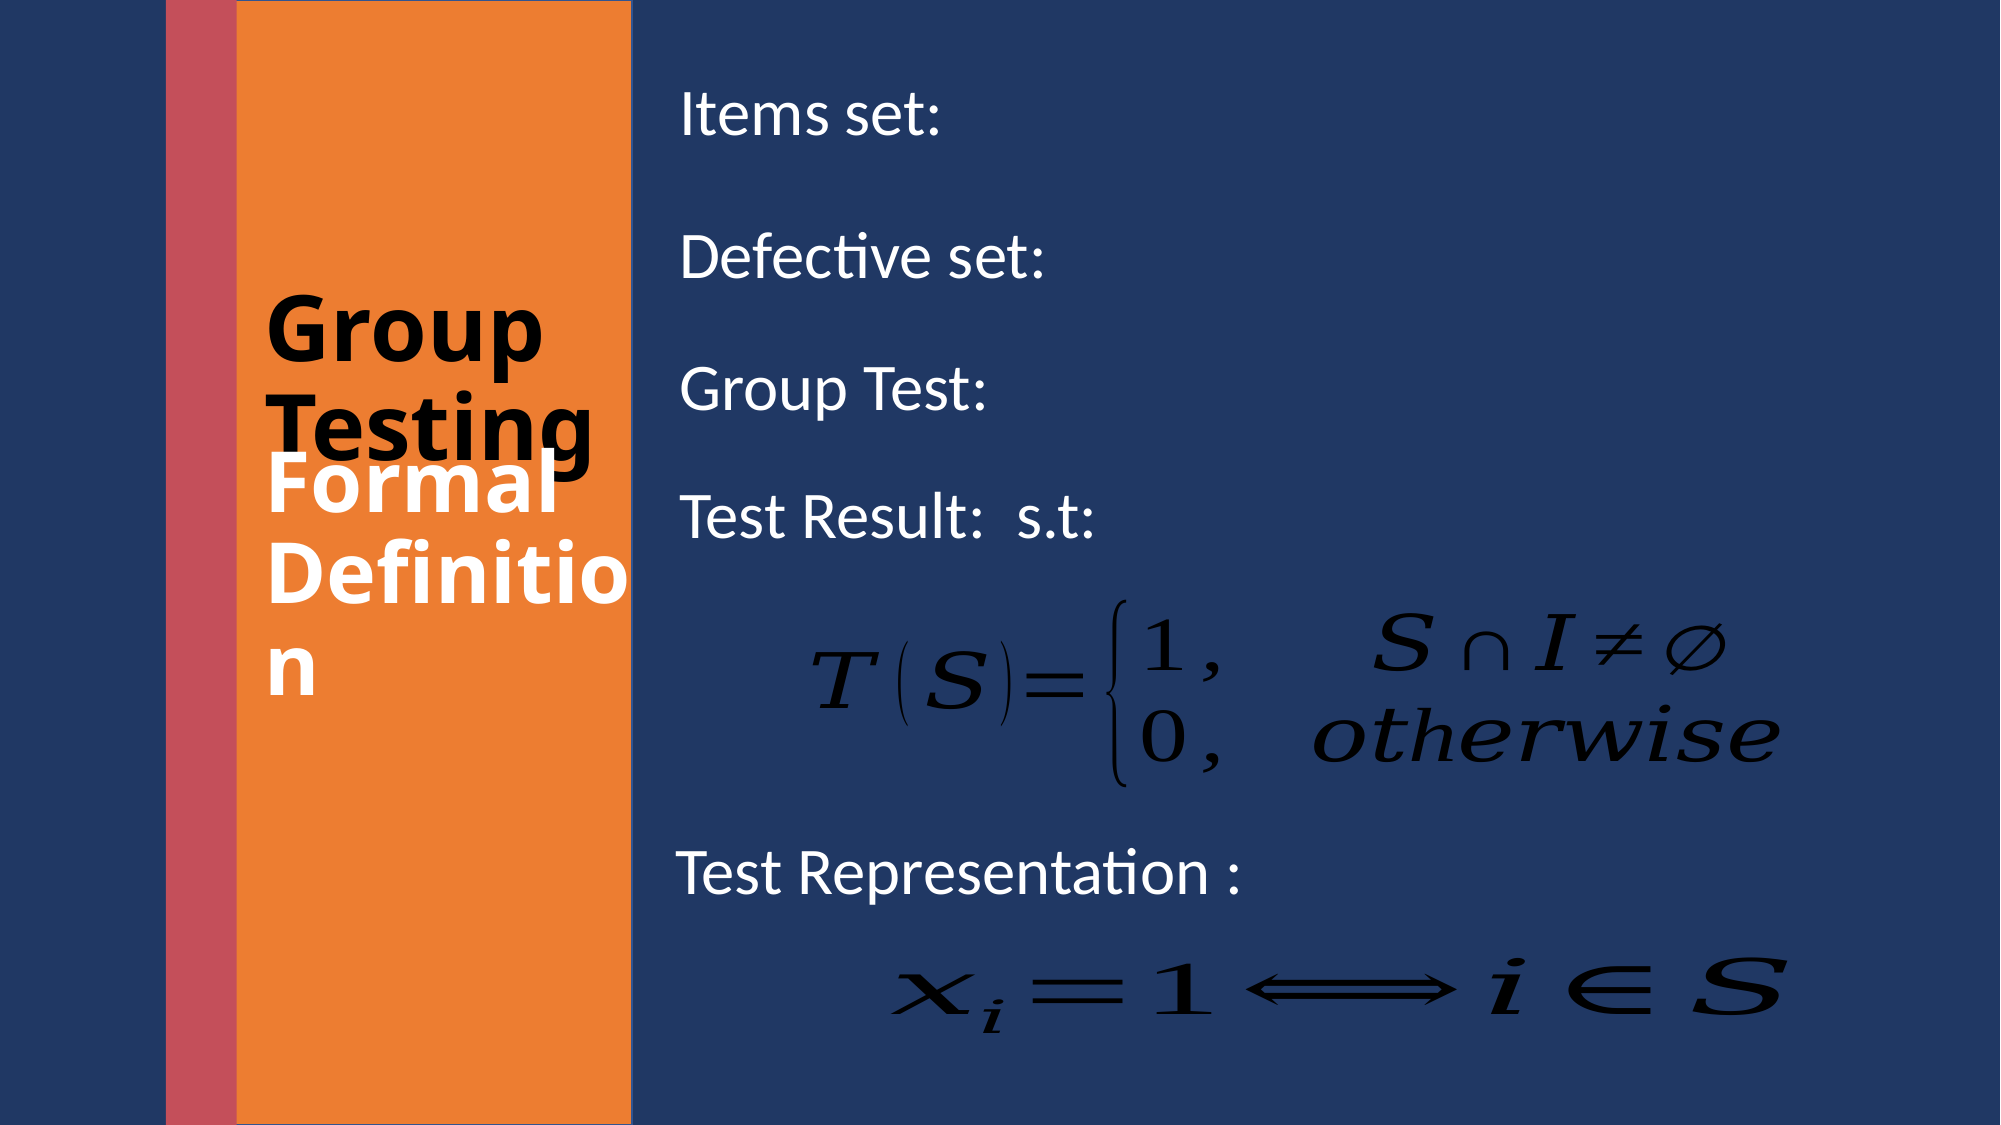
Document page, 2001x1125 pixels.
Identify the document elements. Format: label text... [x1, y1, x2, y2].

text_box Formal Definition [249, 431, 652, 722]
title Group Testing [249, 236, 620, 431]
text_box [238, 0, 633, 1125]
text_box [165, 0, 238, 1125]
